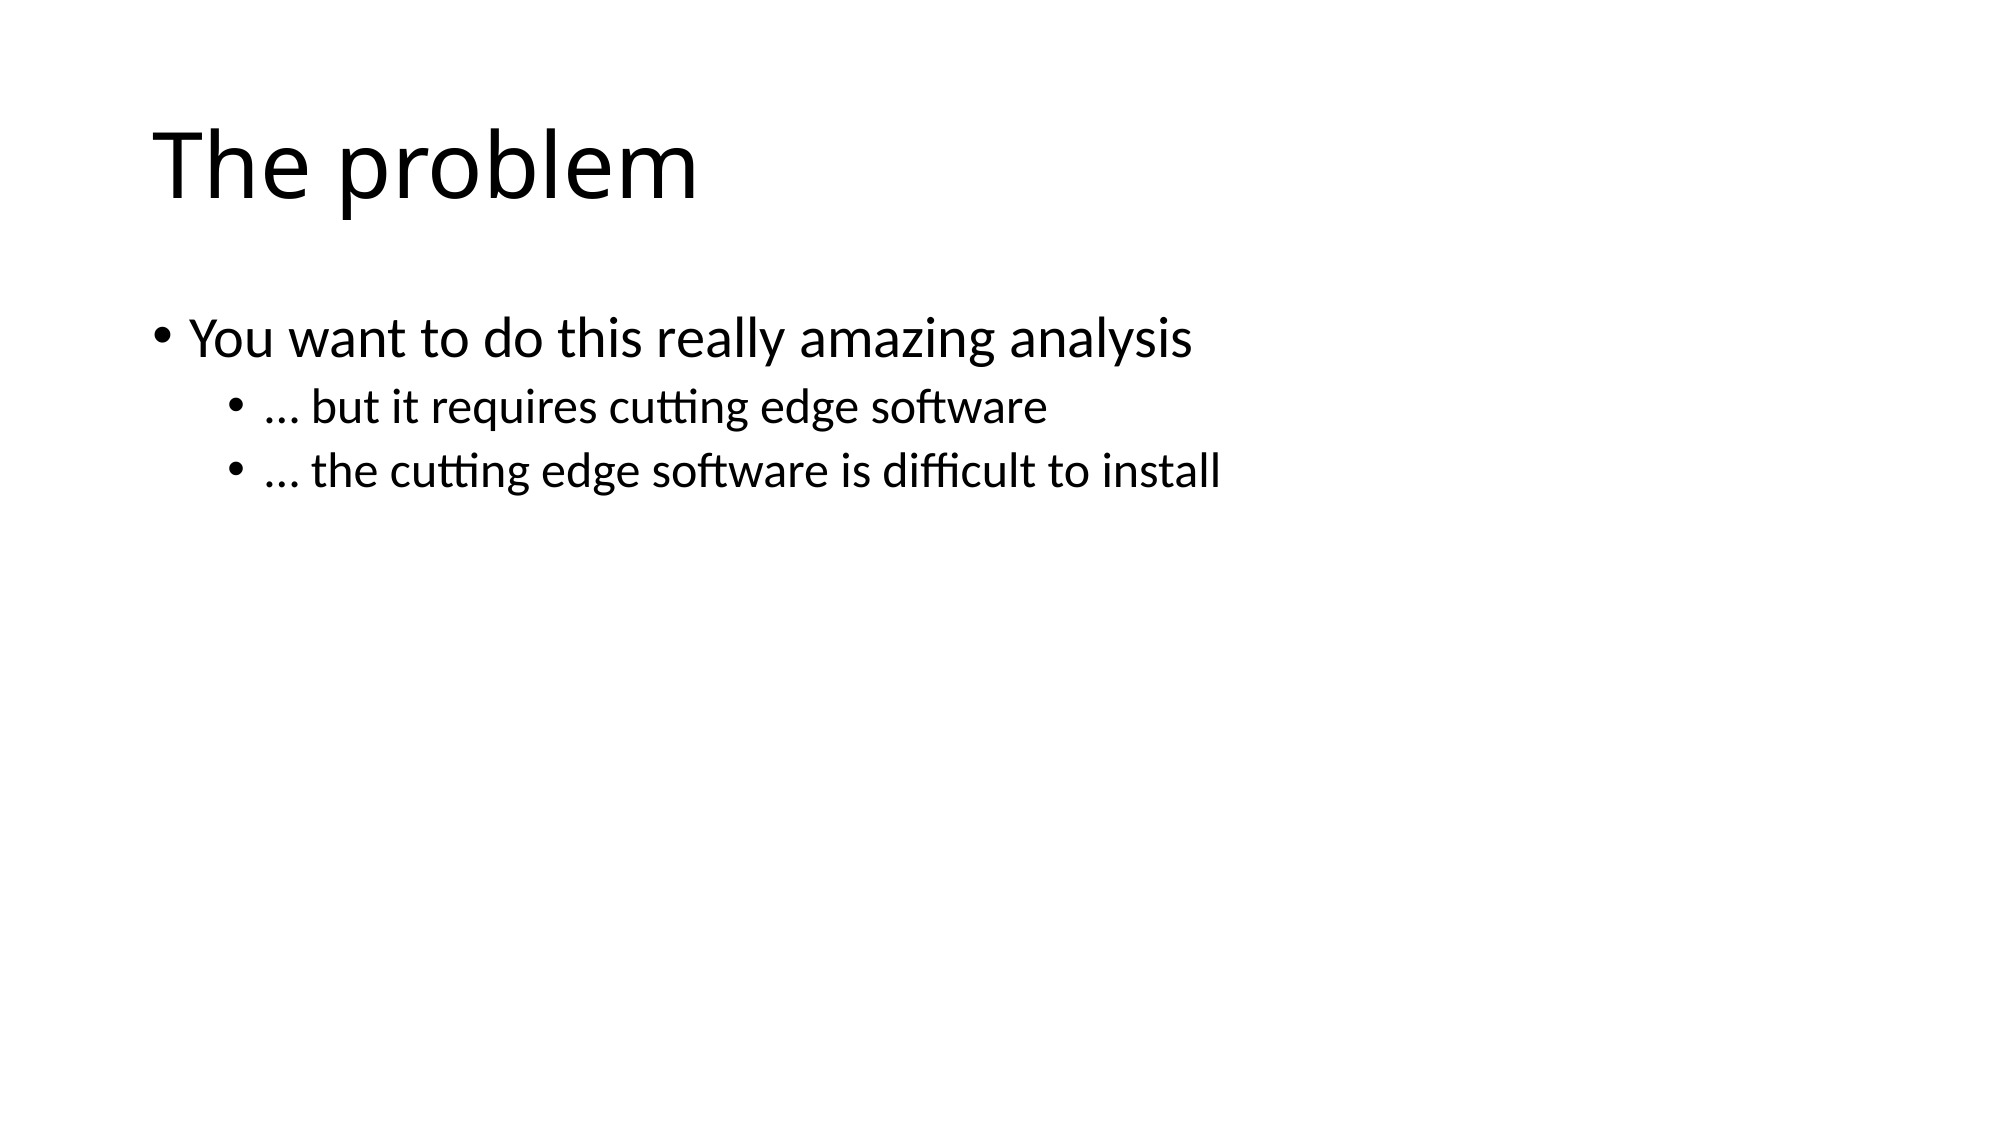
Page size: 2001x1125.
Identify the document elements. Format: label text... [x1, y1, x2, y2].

list You want to do this really amazing analysis … but it requires cutting edge software … the cutting edge software is difficult to install [137, 299, 1863, 1014]
title The problem [137, 59, 1863, 278]
